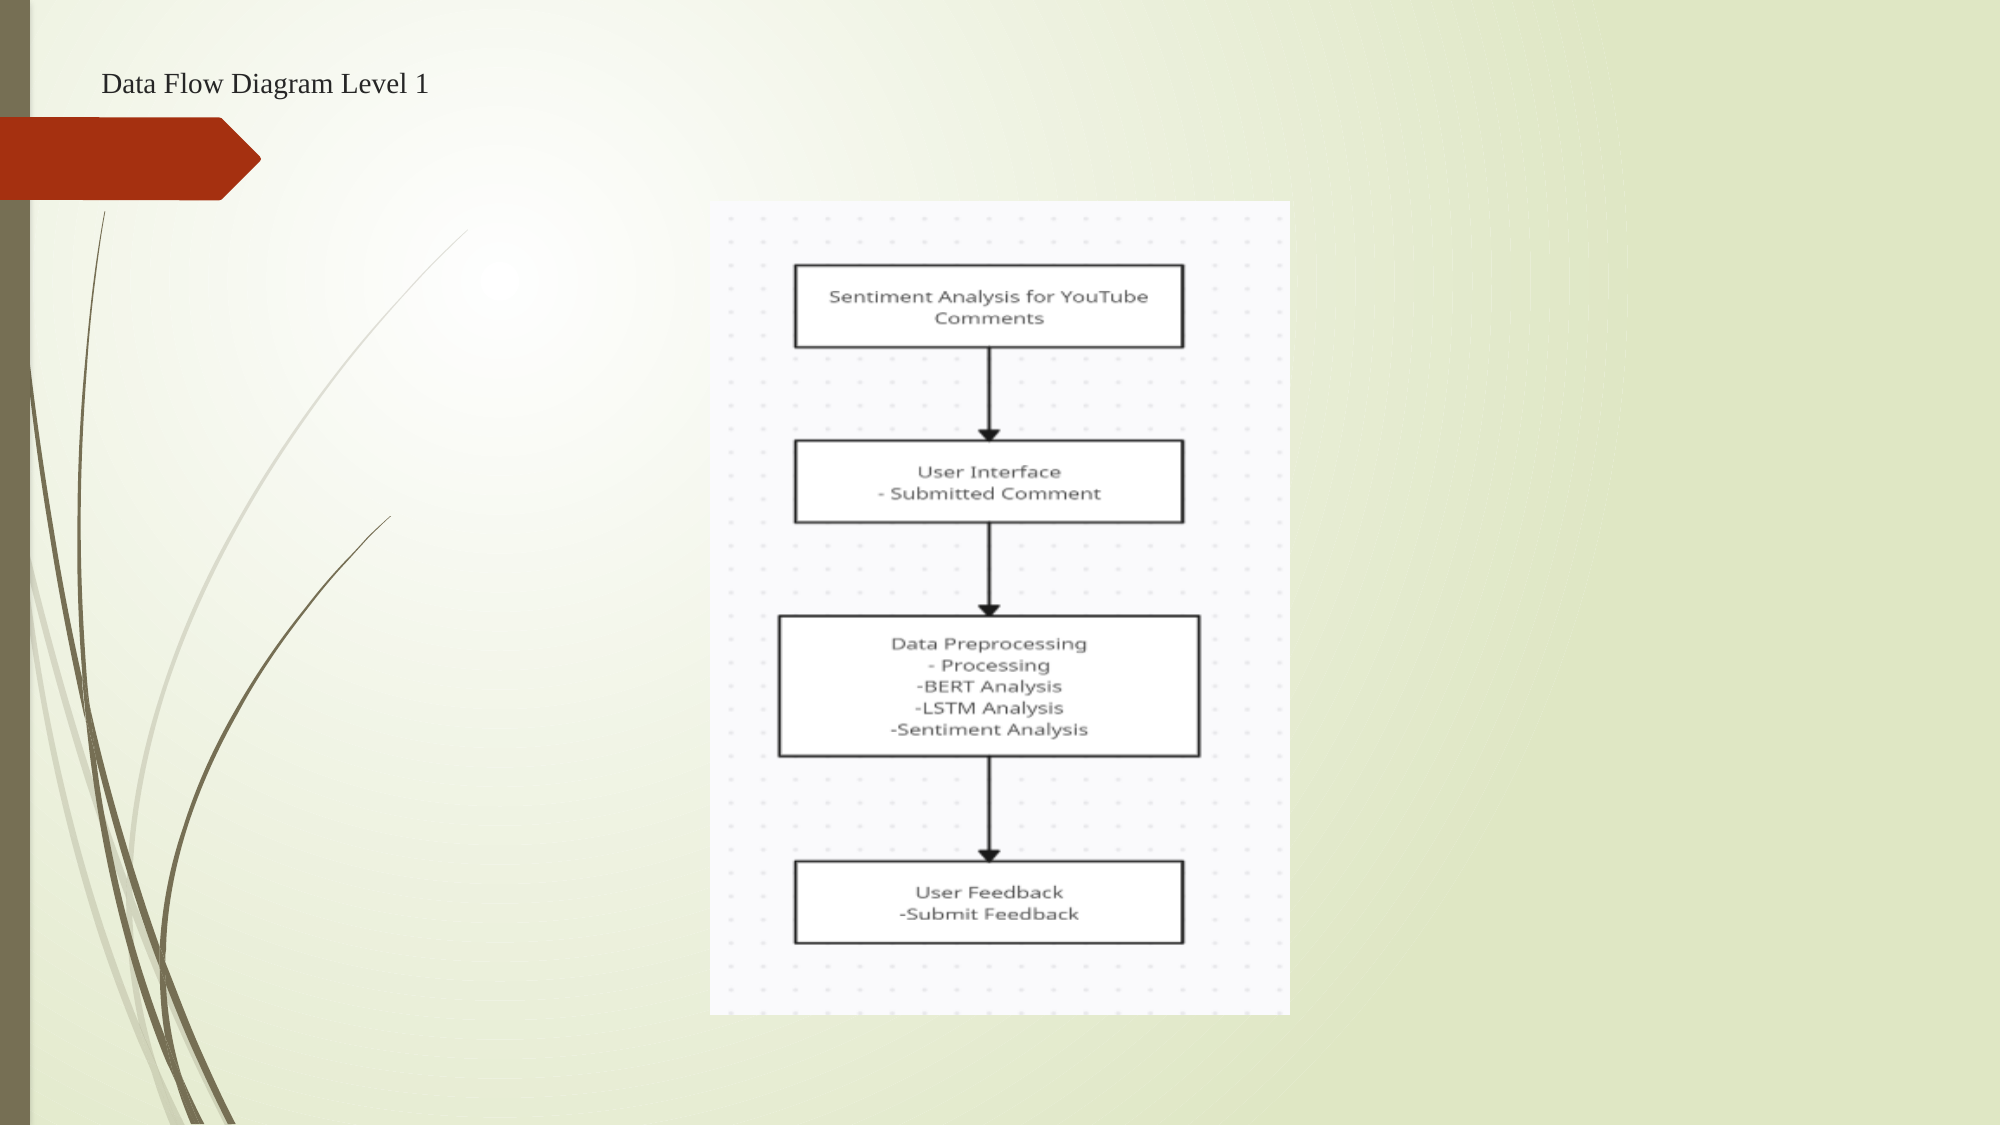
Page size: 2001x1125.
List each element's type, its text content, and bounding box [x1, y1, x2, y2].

title Data Flow Diagram Level 1 [86, 28, 1785, 140]
picture [710, 201, 1290, 1015]
